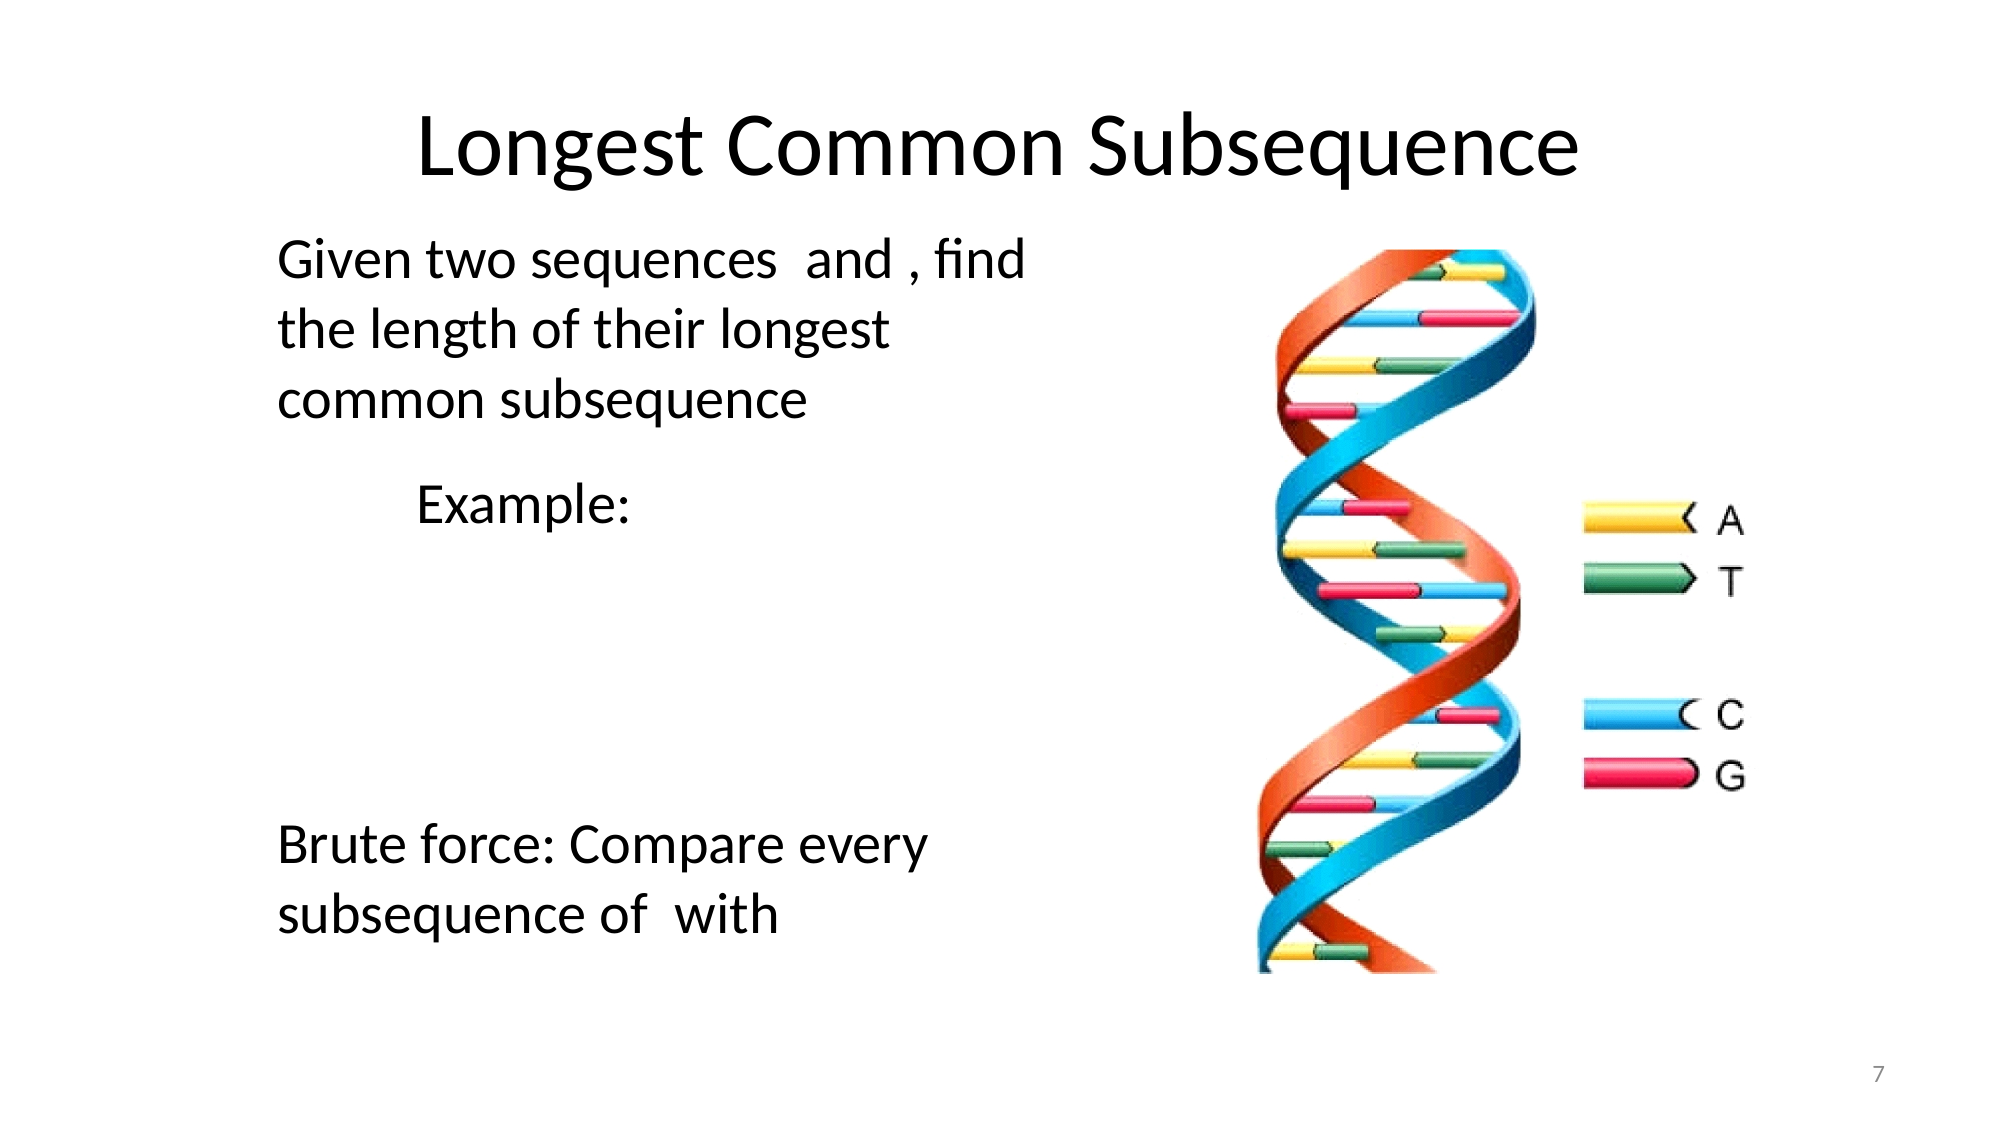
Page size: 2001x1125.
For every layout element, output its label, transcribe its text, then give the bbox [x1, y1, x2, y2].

picture [1232, 249, 1788, 976]
title Longest Common Subsequence [99, 45, 1900, 233]
slide_number 7 [1433, 1042, 1900, 1103]
